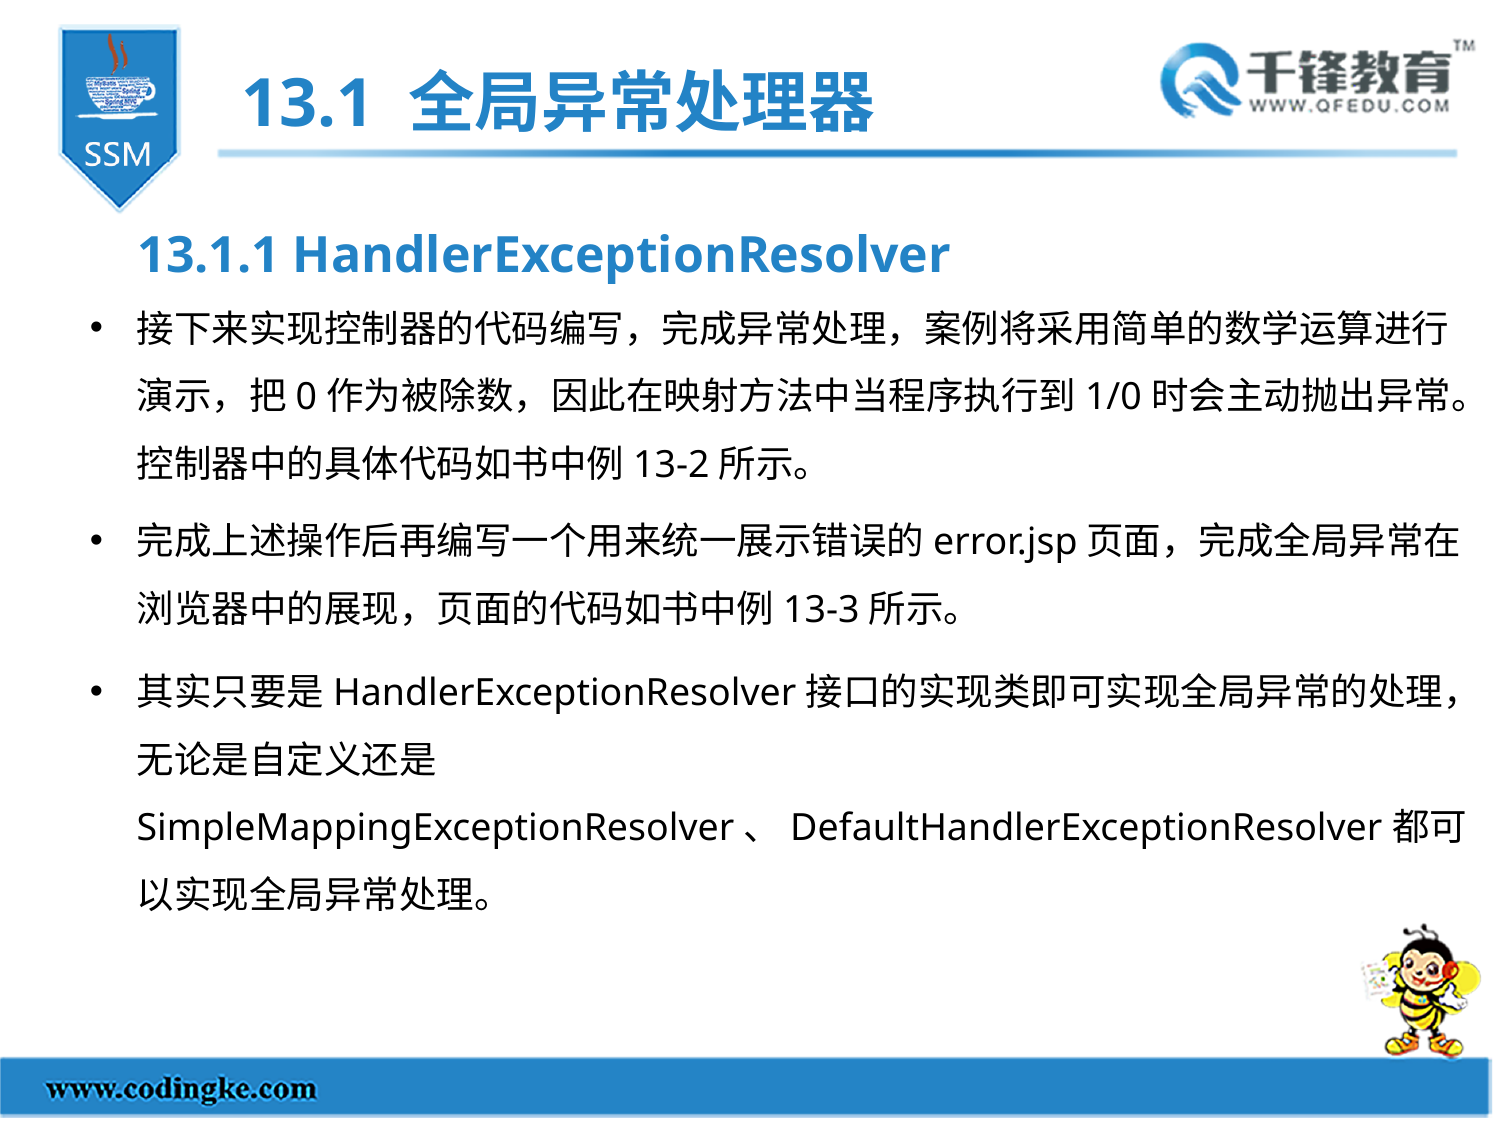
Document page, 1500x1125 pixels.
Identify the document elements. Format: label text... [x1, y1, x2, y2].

text_box 13.1 全局异常处理器 [226, 53, 1038, 146]
text_box 其实只要是HandlerExceptionResolver接口的实现类即可实现全局异常的处理，无论是自定义还是SimpleMappingExceptionResolver、DefaultHandlerExceptionResolver都可以实现全局异常处理。 [0, 638, 1500, 924]
picture [0, 0, 1500, 274]
text_box 接下来实现控制器的代码编写，完成异常处理，案例将采用简单的数学运算进行演示，把0作为被除数，因此在映射方法中当程序执行到1/0时会主动抛出异常。控制器中的具体代码如书中例13-2所示。 完成上述操作后再编写一个用来统一展示错误的error.jsp页面，完成全局异常在浏览器中的展现，页面的代码如书中例13-3所示。 [0, 274, 1500, 638]
picture [0, 924, 1500, 1125]
text_box 13.1.1 HandlerExceptionResolver [122, 215, 1117, 274]
